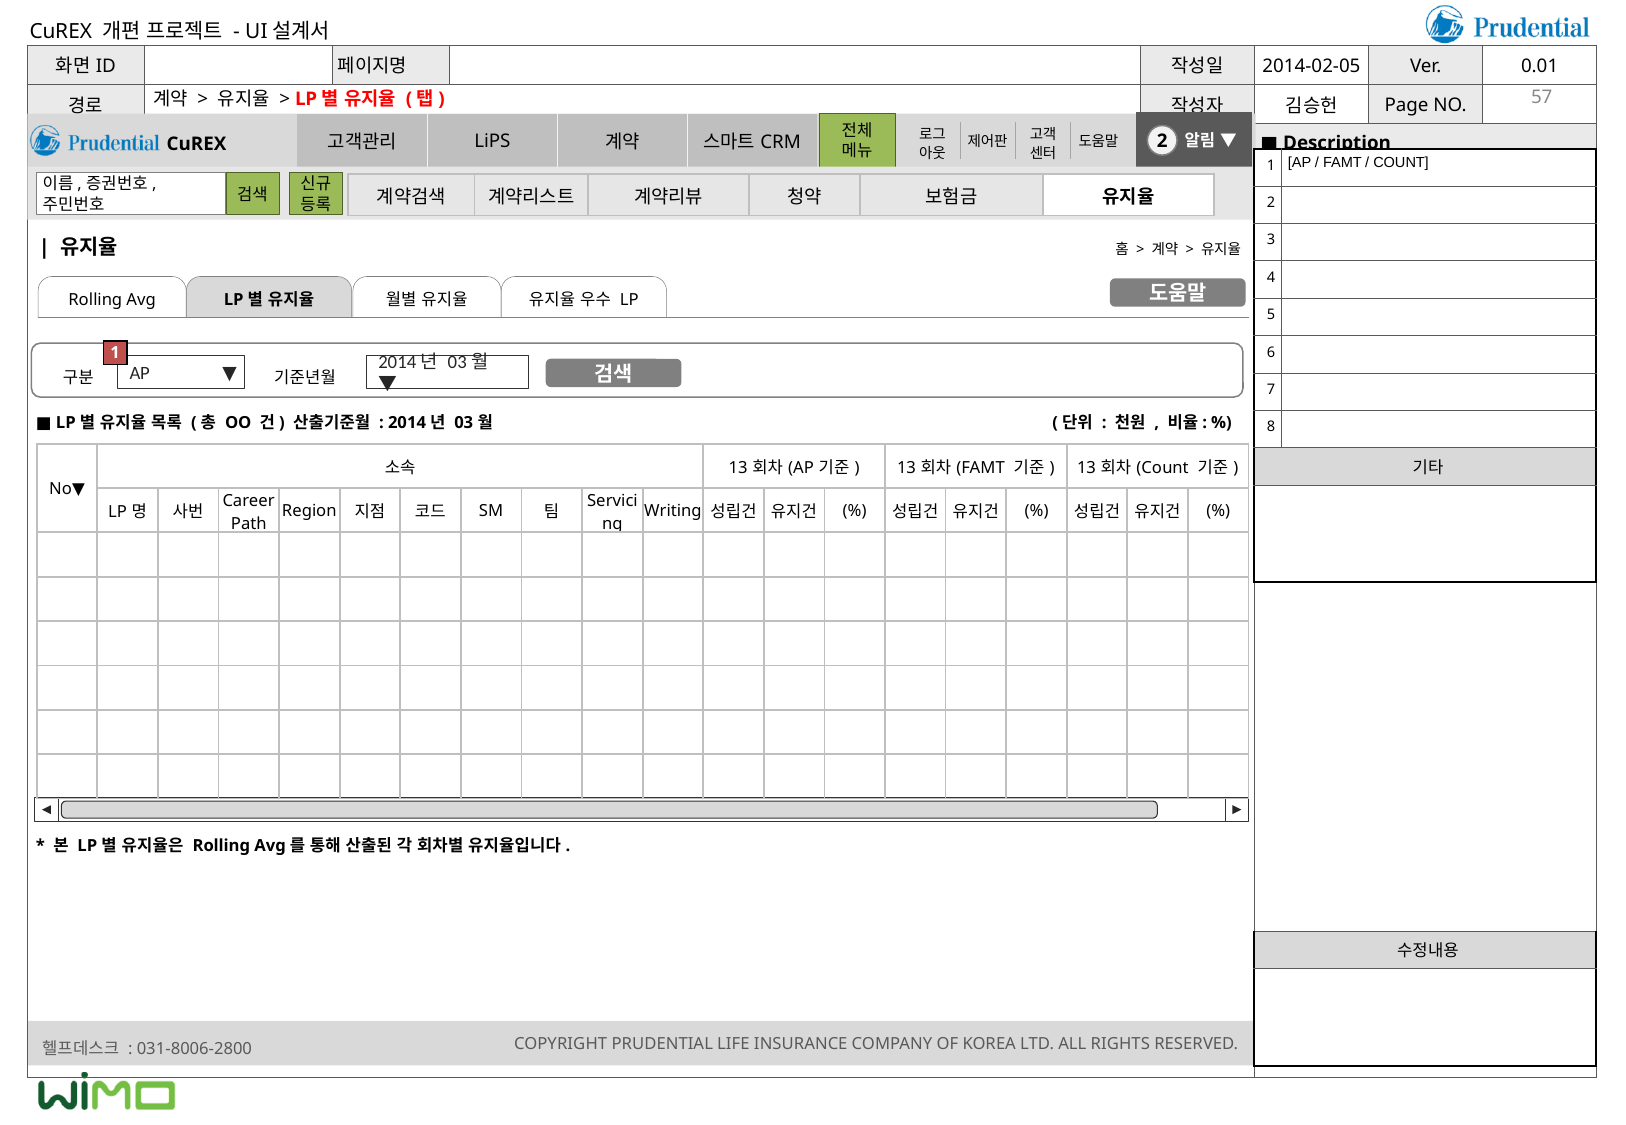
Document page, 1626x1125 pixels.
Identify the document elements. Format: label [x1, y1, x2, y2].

table_cell [38, 755, 96, 797]
table_cell [704, 755, 763, 797]
table_cell [341, 666, 399, 709]
table_header [1068, 445, 1248, 487]
table_cell [462, 489, 521, 531]
table_header [38, 445, 96, 531]
table_cell [522, 578, 581, 620]
table_cell [159, 755, 218, 797]
table_cell [1007, 622, 1066, 665]
table_cell [583, 711, 642, 753]
table_cell [1128, 489, 1187, 531]
table_cell [765, 489, 824, 531]
table_cell [98, 755, 157, 797]
table_cell [886, 755, 945, 797]
text_box [31, 340, 1243, 398]
table_cell [401, 533, 460, 576]
table_cell [1128, 755, 1187, 797]
table_cell [1007, 533, 1066, 576]
table_cell [280, 622, 339, 665]
picture [27, 118, 163, 162]
table_cell [946, 755, 1005, 797]
table_cell [341, 711, 399, 753]
table_cell [886, 622, 945, 665]
table_cell [825, 666, 884, 709]
table_cell [1128, 711, 1187, 753]
table_cell [886, 533, 945, 576]
table_cell [219, 755, 278, 797]
table_cell [946, 622, 1005, 665]
picture [28, 1071, 184, 1077]
table_header [1255, 932, 1595, 968]
table_cell [1068, 578, 1126, 620]
table_cell [886, 489, 945, 531]
table_cell [1255, 299, 1281, 335]
table_cell [159, 533, 218, 576]
table_cell [825, 489, 884, 531]
table_cell [583, 755, 642, 797]
table_cell [98, 666, 157, 709]
table_cell [1189, 666, 1248, 709]
table_cell [159, 489, 218, 531]
table_cell [1255, 969, 1595, 1065]
table_cell [280, 711, 339, 753]
table_cell [401, 489, 460, 531]
table_cell [1007, 578, 1066, 620]
table_cell [219, 533, 278, 576]
table_cell [1255, 261, 1281, 298]
table_cell [583, 533, 642, 576]
table_cell [644, 711, 702, 753]
table_cell [1068, 666, 1126, 709]
table_cell [462, 711, 521, 753]
table_cell [1255, 448, 1595, 485]
table_cell [38, 711, 96, 753]
table_cell [1189, 578, 1248, 620]
table_cell [1189, 489, 1248, 531]
table_cell [401, 622, 460, 665]
table_cell [522, 666, 581, 709]
table_cell [1255, 224, 1281, 260]
table_header [1044, 175, 1213, 215]
table_cell [704, 533, 763, 576]
table_cell [825, 622, 884, 665]
table_cell [583, 489, 642, 531]
table_cell [1282, 411, 1595, 447]
table_cell [1068, 622, 1126, 665]
table_cell [946, 711, 1005, 753]
table_cell [886, 711, 945, 753]
table_cell [1128, 622, 1187, 665]
table_cell [644, 578, 702, 620]
table_cell [1128, 666, 1187, 709]
table_cell [159, 622, 218, 665]
table_cell [765, 578, 824, 620]
table_cell [946, 666, 1005, 709]
table_cell [1282, 336, 1595, 373]
table_cell [401, 666, 460, 709]
table_cell [644, 489, 702, 531]
table_cell [522, 622, 581, 665]
slide_number [1485, 81, 1598, 114]
table_cell [1068, 533, 1126, 576]
table_cell [98, 711, 157, 753]
table_cell [522, 533, 581, 576]
table_header [1255, 150, 1281, 186]
table_cell [1282, 299, 1595, 335]
table_cell [98, 489, 157, 531]
table_cell [1007, 489, 1066, 531]
table_cell [765, 666, 824, 709]
table_cell [765, 711, 824, 753]
table_cell [704, 489, 763, 531]
table_cell [1255, 187, 1281, 223]
table_cell [159, 711, 218, 753]
table_cell [825, 755, 884, 797]
text_box [1110, 279, 1245, 306]
table_cell [825, 533, 884, 576]
table_cell [704, 711, 763, 753]
table_cell [825, 578, 884, 620]
table_cell [765, 622, 824, 665]
table_cell [219, 622, 278, 665]
table_cell [462, 578, 521, 620]
table_cell [886, 666, 945, 709]
table_cell [38, 622, 96, 665]
table_cell [704, 622, 763, 665]
table_cell [946, 533, 1005, 576]
table_cell [1068, 711, 1126, 753]
text_box [1112, 232, 1244, 261]
table_cell [765, 533, 824, 576]
table_cell [219, 489, 278, 531]
table_cell [38, 666, 96, 709]
table_cell [401, 711, 460, 753]
table_cell [280, 578, 339, 620]
table_cell [462, 666, 521, 709]
table_header [750, 175, 859, 215]
picture [1422, 0, 1594, 51]
table_cell [1189, 622, 1248, 665]
table_cell [1255, 374, 1281, 410]
table_cell [1282, 187, 1595, 223]
table_cell [1128, 533, 1187, 576]
table_cell [280, 533, 339, 576]
table_cell [341, 533, 399, 576]
table_cell [280, 489, 339, 531]
table_header [98, 445, 702, 487]
text_box [32, 825, 644, 858]
table_cell [1255, 486, 1595, 581]
table_cell [522, 711, 581, 753]
table_cell [341, 755, 399, 797]
table_cell [644, 622, 702, 665]
table_cell [1282, 374, 1595, 410]
table_cell [946, 578, 1005, 620]
table_cell [98, 578, 157, 620]
picture [27, 1078, 184, 1110]
table_cell [1255, 336, 1281, 373]
table_header [1282, 150, 1595, 186]
table_cell [1189, 755, 1248, 797]
table_cell [1007, 711, 1066, 753]
table_cell [1282, 261, 1595, 298]
table_cell [341, 489, 399, 531]
table_cell [1007, 755, 1066, 797]
table_cell [644, 533, 702, 576]
table_cell [886, 578, 945, 620]
table_cell [704, 578, 763, 620]
table_cell [1189, 711, 1248, 753]
table_cell [98, 622, 157, 665]
text_box [34, 797, 1249, 822]
table_cell [462, 622, 521, 665]
table_header [589, 175, 748, 215]
table_cell [401, 755, 460, 797]
text_box [1036, 403, 1248, 435]
table_cell [1068, 755, 1126, 797]
table_cell [38, 533, 96, 576]
table_header [349, 175, 474, 215]
table_cell [522, 755, 581, 797]
table_cell [462, 755, 521, 797]
table_header [886, 445, 1066, 487]
list [144, 81, 1137, 115]
table_cell [644, 666, 702, 709]
table_cell [946, 489, 1005, 531]
table_cell [1007, 666, 1066, 709]
text_box [35, 223, 121, 262]
table_cell [401, 578, 460, 620]
table_cell [462, 533, 521, 576]
table_cell [1282, 224, 1595, 260]
table_cell [98, 533, 157, 576]
text_box [35, 274, 1249, 320]
table_cell [159, 578, 218, 620]
table_cell [1128, 578, 1187, 620]
table_cell [38, 578, 96, 620]
table_cell [341, 578, 399, 620]
table_cell [583, 578, 642, 620]
table_cell [219, 711, 278, 753]
text_box [32, 403, 541, 435]
table_cell [219, 666, 278, 709]
table_cell [765, 755, 824, 797]
table_cell [583, 622, 642, 665]
table_cell [1255, 411, 1281, 447]
table_cell [583, 666, 642, 709]
table_cell [825, 711, 884, 753]
table_cell [644, 755, 702, 797]
table_cell [704, 666, 763, 709]
table_header [475, 175, 587, 215]
table_cell [219, 578, 278, 620]
table_cell [1068, 489, 1126, 531]
table_cell [341, 622, 399, 665]
table_cell [280, 755, 339, 797]
table_cell [1189, 533, 1248, 576]
table_header [704, 445, 884, 487]
table_cell [159, 666, 218, 709]
table_header [861, 175, 1042, 215]
table_cell [522, 489, 581, 531]
table_cell [280, 666, 339, 709]
